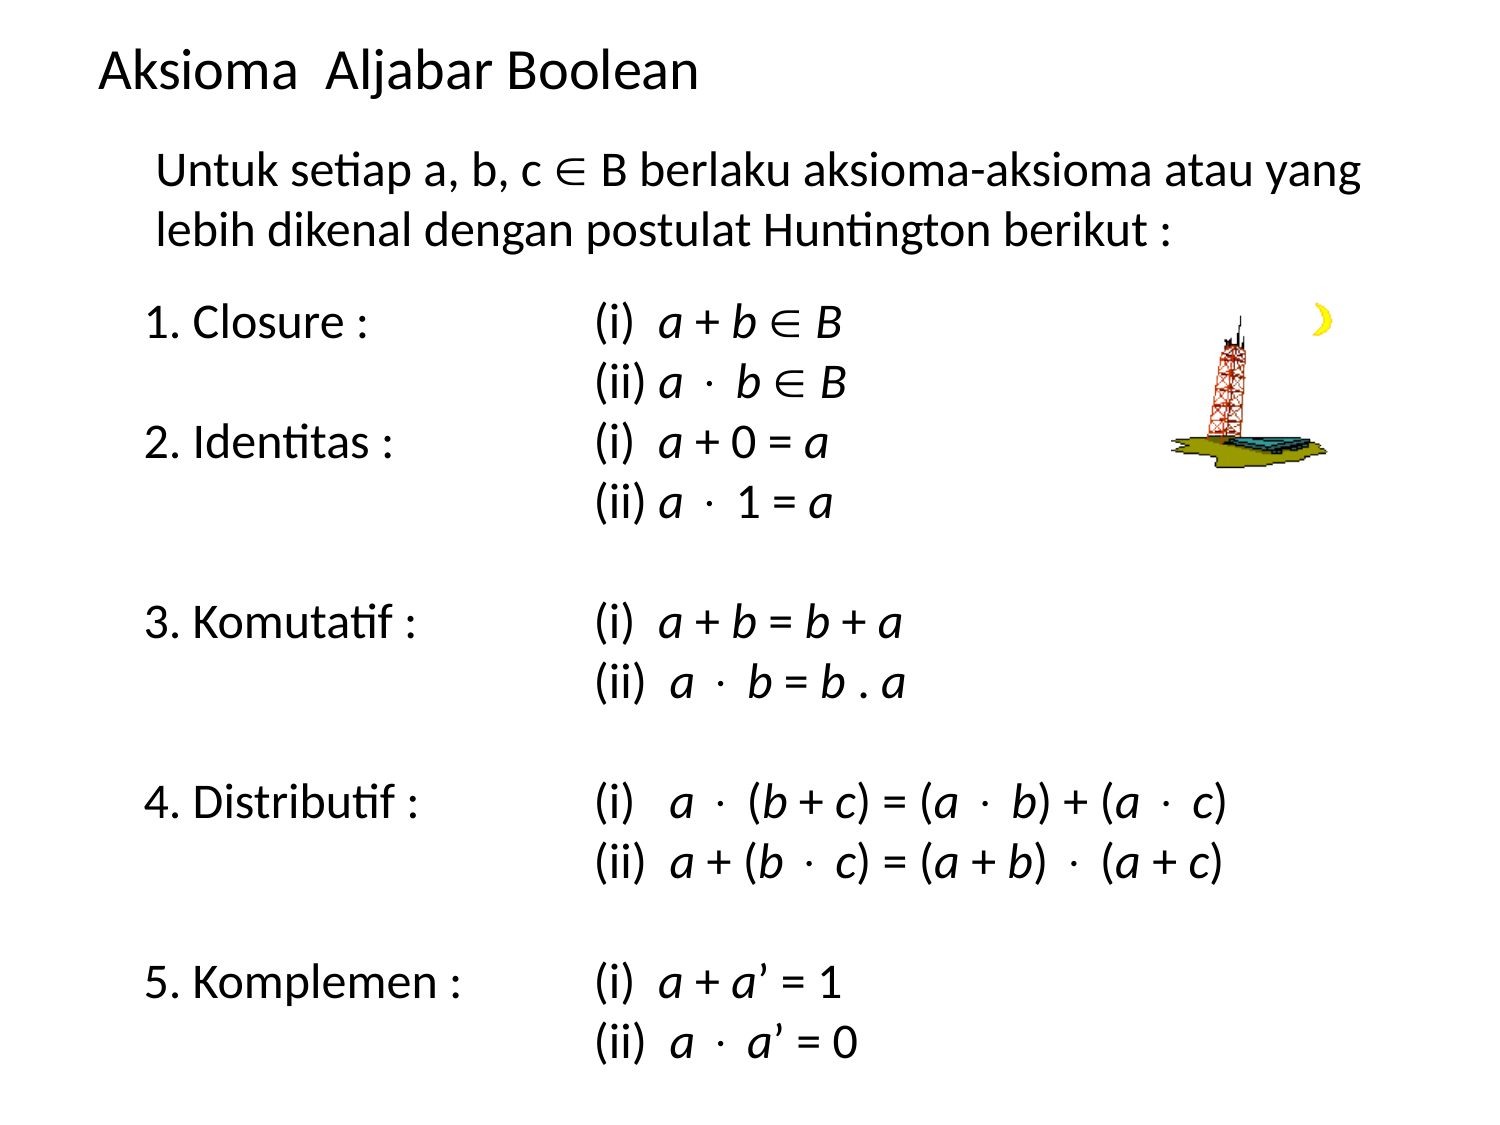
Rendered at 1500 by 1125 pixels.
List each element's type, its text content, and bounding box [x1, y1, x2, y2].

text_box Untuk setiap a, b, c  B berlaku aksioma-aksioma atau yang lebih dikenal dengan postulat Huntington berikut : [140, 128, 1418, 264]
text_box 1. Closure : (i) a + b  B (ii) a  b  B 2. Identitas : (i) a + 0 = a (ii) a  1 = a 3. Komutatif : (i) a + b = b + a (ii) a  b = b . a 4. Distributif : (i) a  (b + c) = (a  b) + (a  c) (ii) a + (b  c) = (a + b)  (a + c) 5. Komplemen : (i) a + a’ = 1 (ii) a  a’ = 0 [128, 281, 1372, 1076]
text_box Aksioma Aljabar Boolean [70, 23, 1383, 109]
picture [1171, 292, 1373, 486]
